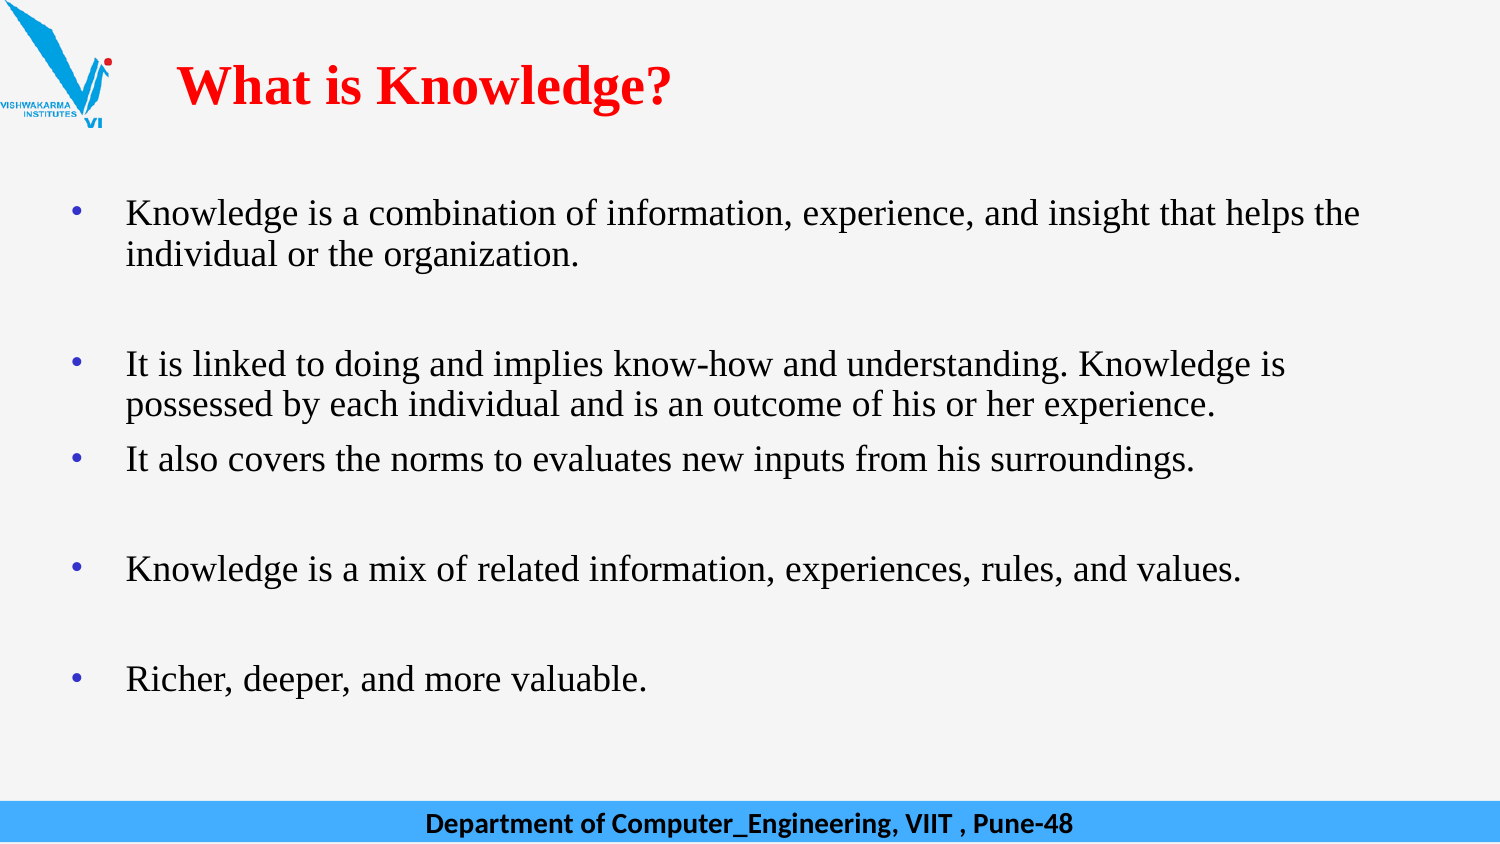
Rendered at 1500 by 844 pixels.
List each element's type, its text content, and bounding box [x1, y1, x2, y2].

text_box What is Knowledge? [165, 28, 1366, 122]
text_box Department of Computer_Engineering, VIIT , Pune-48 [0, 800, 1500, 843]
text_box Knowledge is a combination of information, experience, and insight that helps the individual or the organization. It is linked to doing and implies know-how and understanding. Knowledge is possessed by each individual and is an outcome of his or her experience. It also covers the norms to evaluates new inputs from his surroundings. Knowledge is a mix of related information, experiences, rules, and values. Richer, deeper, and more valuable. [59, 187, 1437, 722]
picture [0, 0, 119, 135]
